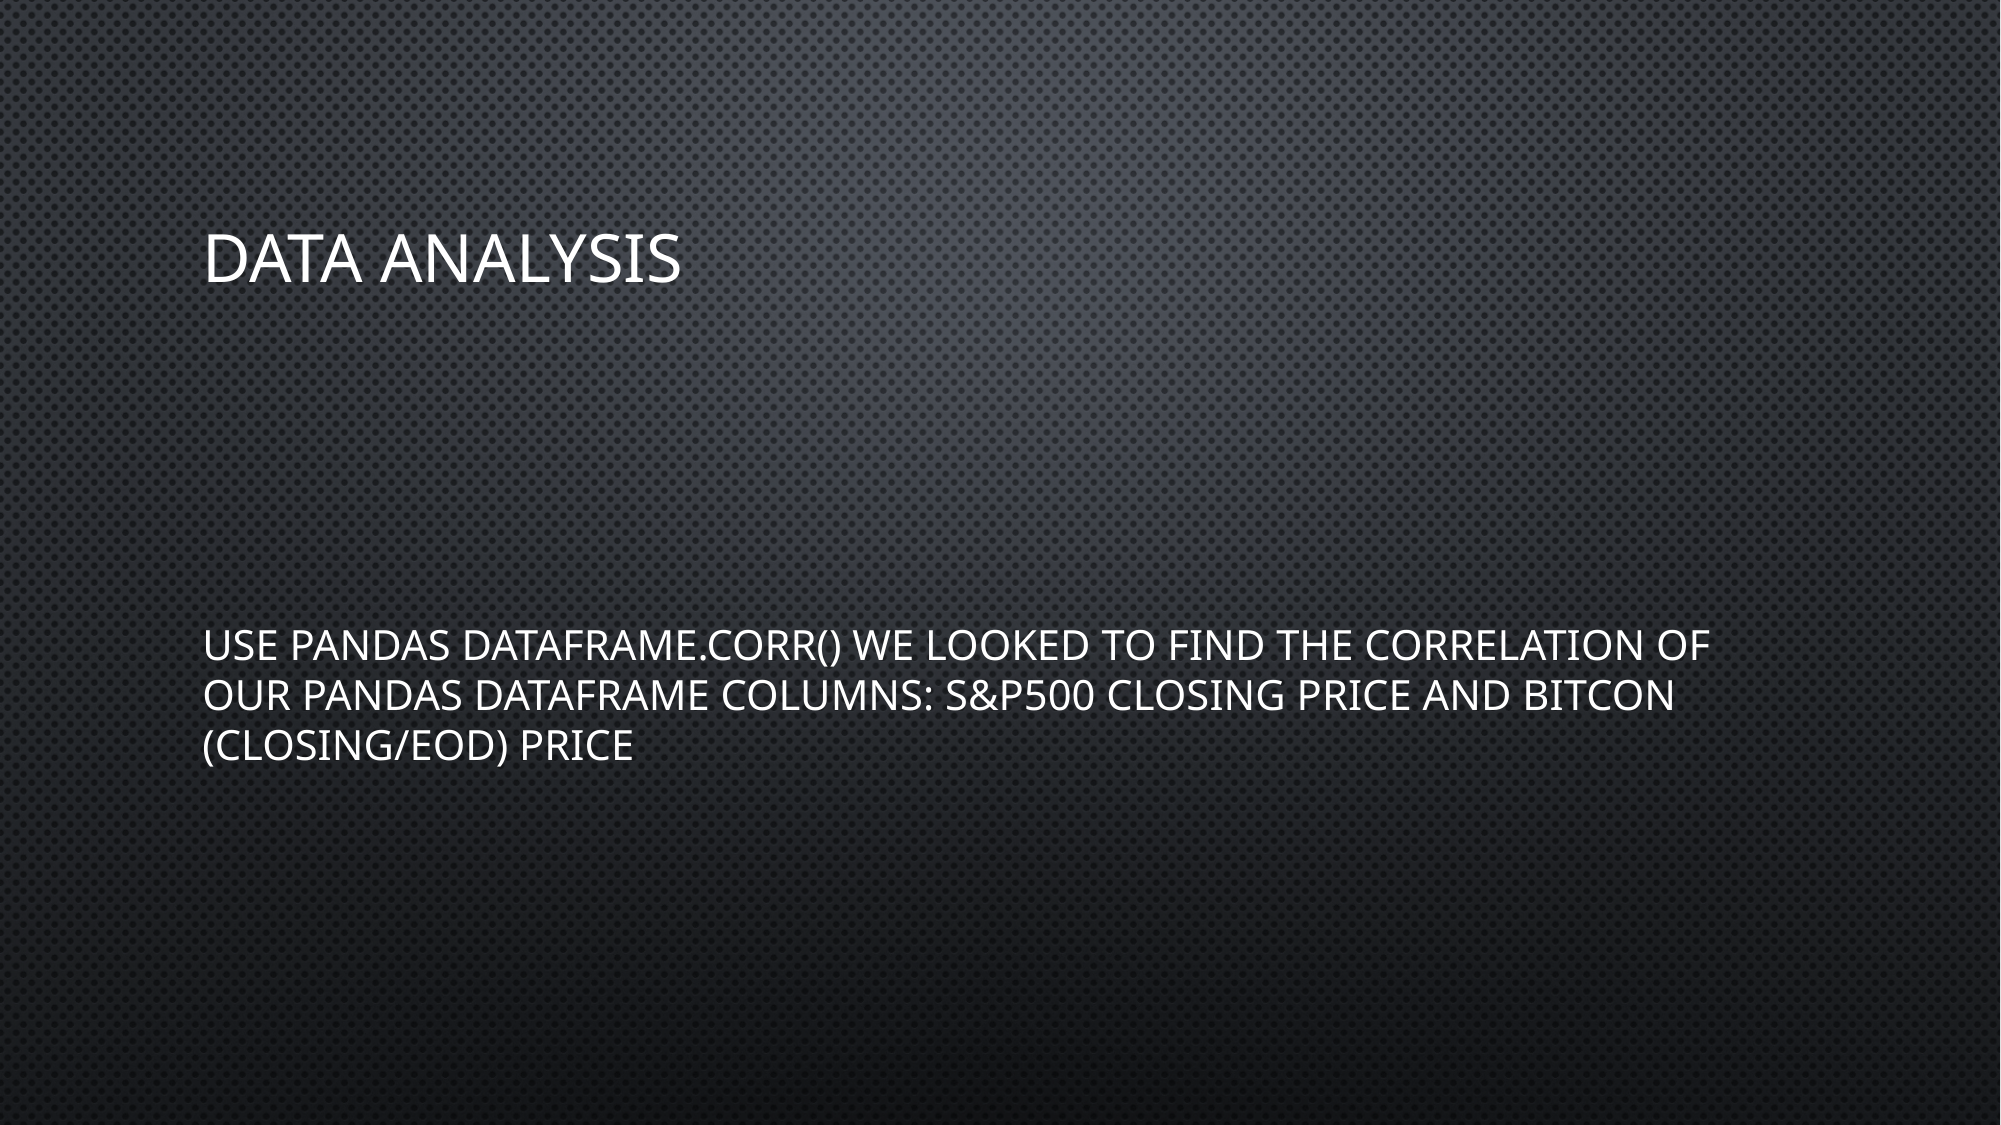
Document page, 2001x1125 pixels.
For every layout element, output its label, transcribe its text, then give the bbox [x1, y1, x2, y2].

list use pandas dataframe.corr() we looked to find the correlation of our Pandas DataFrame columns: S&P500 closing price and Bitcon (closing/eod) price [187, 437, 1813, 950]
title Data Analysis [187, 99, 1813, 413]
